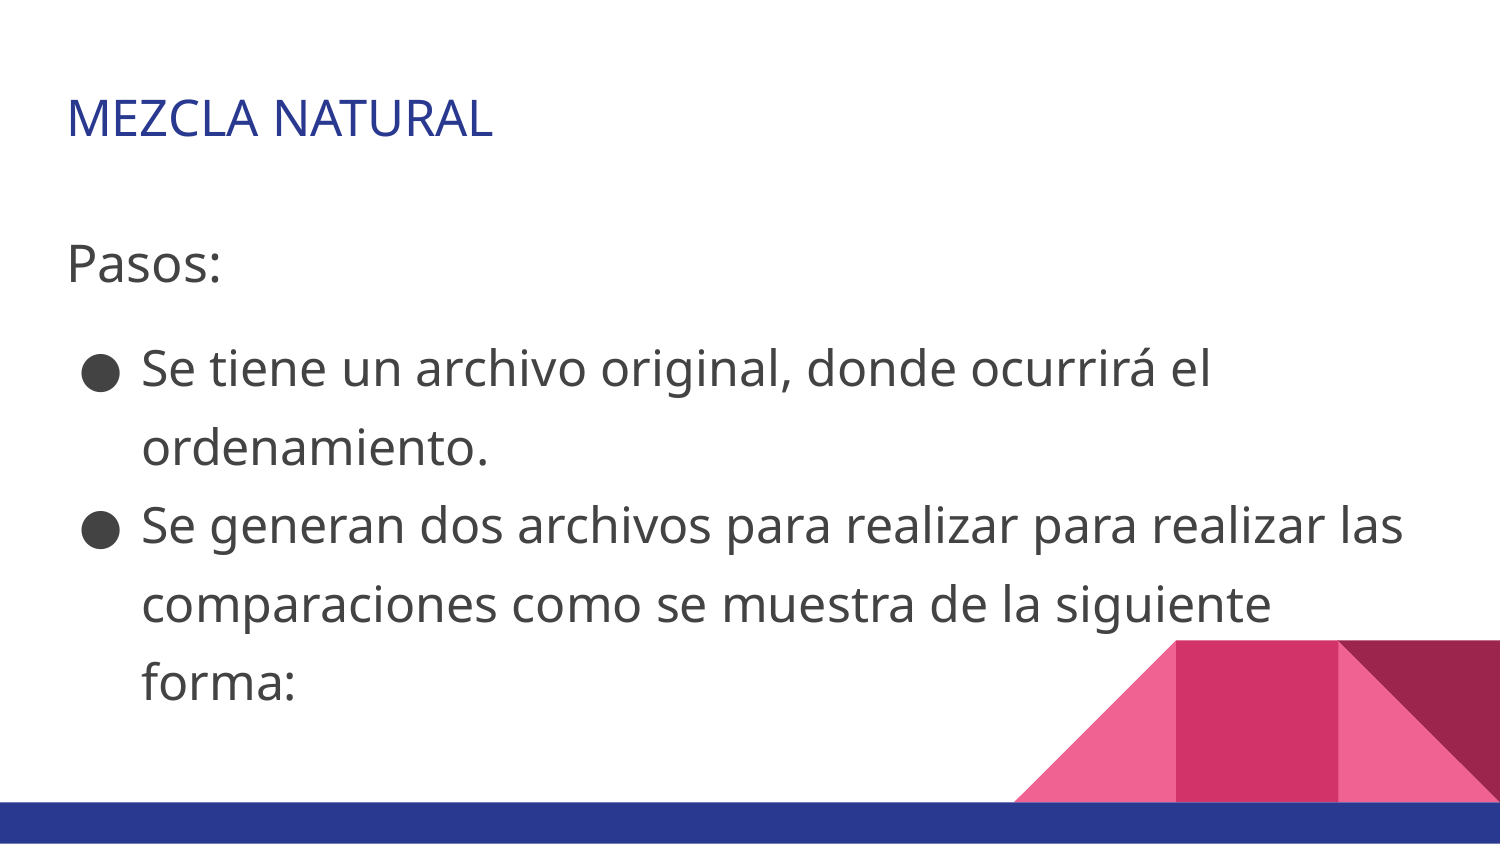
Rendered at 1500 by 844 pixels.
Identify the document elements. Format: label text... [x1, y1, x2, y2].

title MEZCLA NATURAL [51, 67, 1449, 167]
list Pasos: Se tiene un archivo original, donde ocurrirá el ordenamiento. Se generan dos archivos para realizar para realizar las comparaciones como se muestra de la siguiente forma: [51, 201, 1449, 786]
